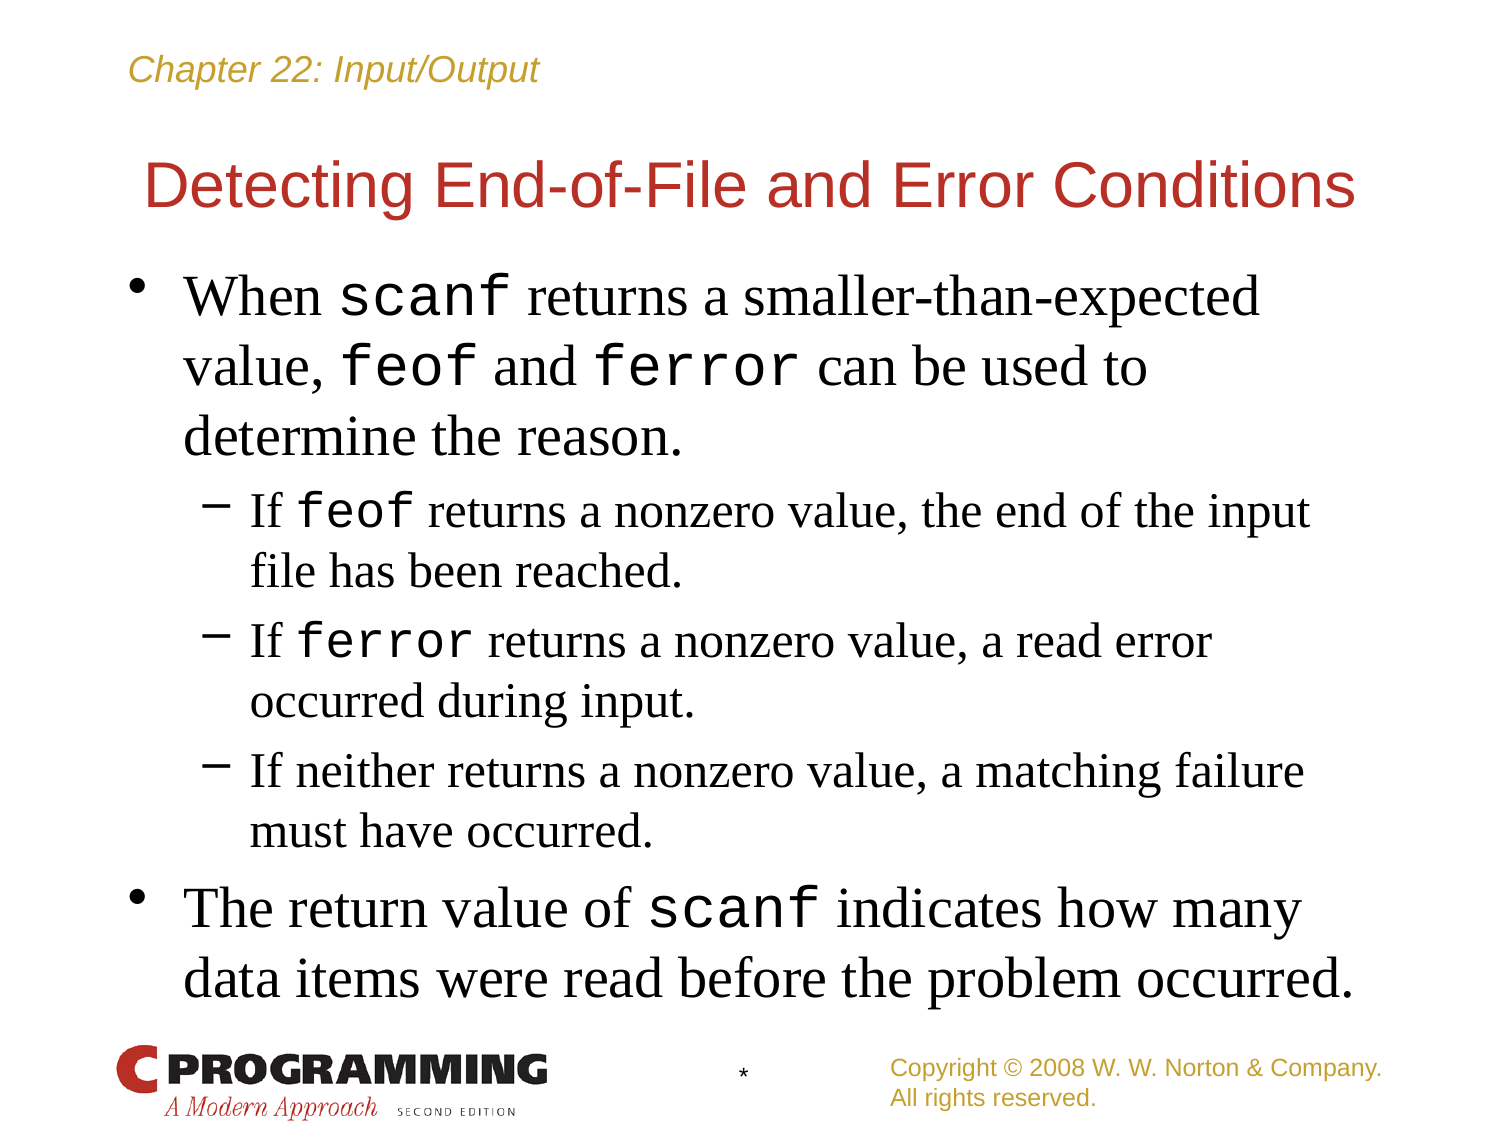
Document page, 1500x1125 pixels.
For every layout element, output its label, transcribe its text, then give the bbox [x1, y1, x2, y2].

title Detecting End-of-File and Error Conditions [112, 125, 1388, 238]
picture [112, 1041, 550, 1123]
text_box Copyright © 2008 W. W. Norton & Company. All rights reserved. [874, 1043, 1388, 1119]
text_box * [687, 1050, 800, 1100]
list When scanf returns a smaller-than-expected value, feof and ferror can be used to determine the reason. If feof returns a nonzero value, the end of the input file has been reached. If ferror returns a nonzero value, a read error occurred during input. If neither returns a nonzero value, a matching failure must have occurred. The return value of scanf indicates how many data items were read before the problem occurred. [112, 249, 1388, 1038]
